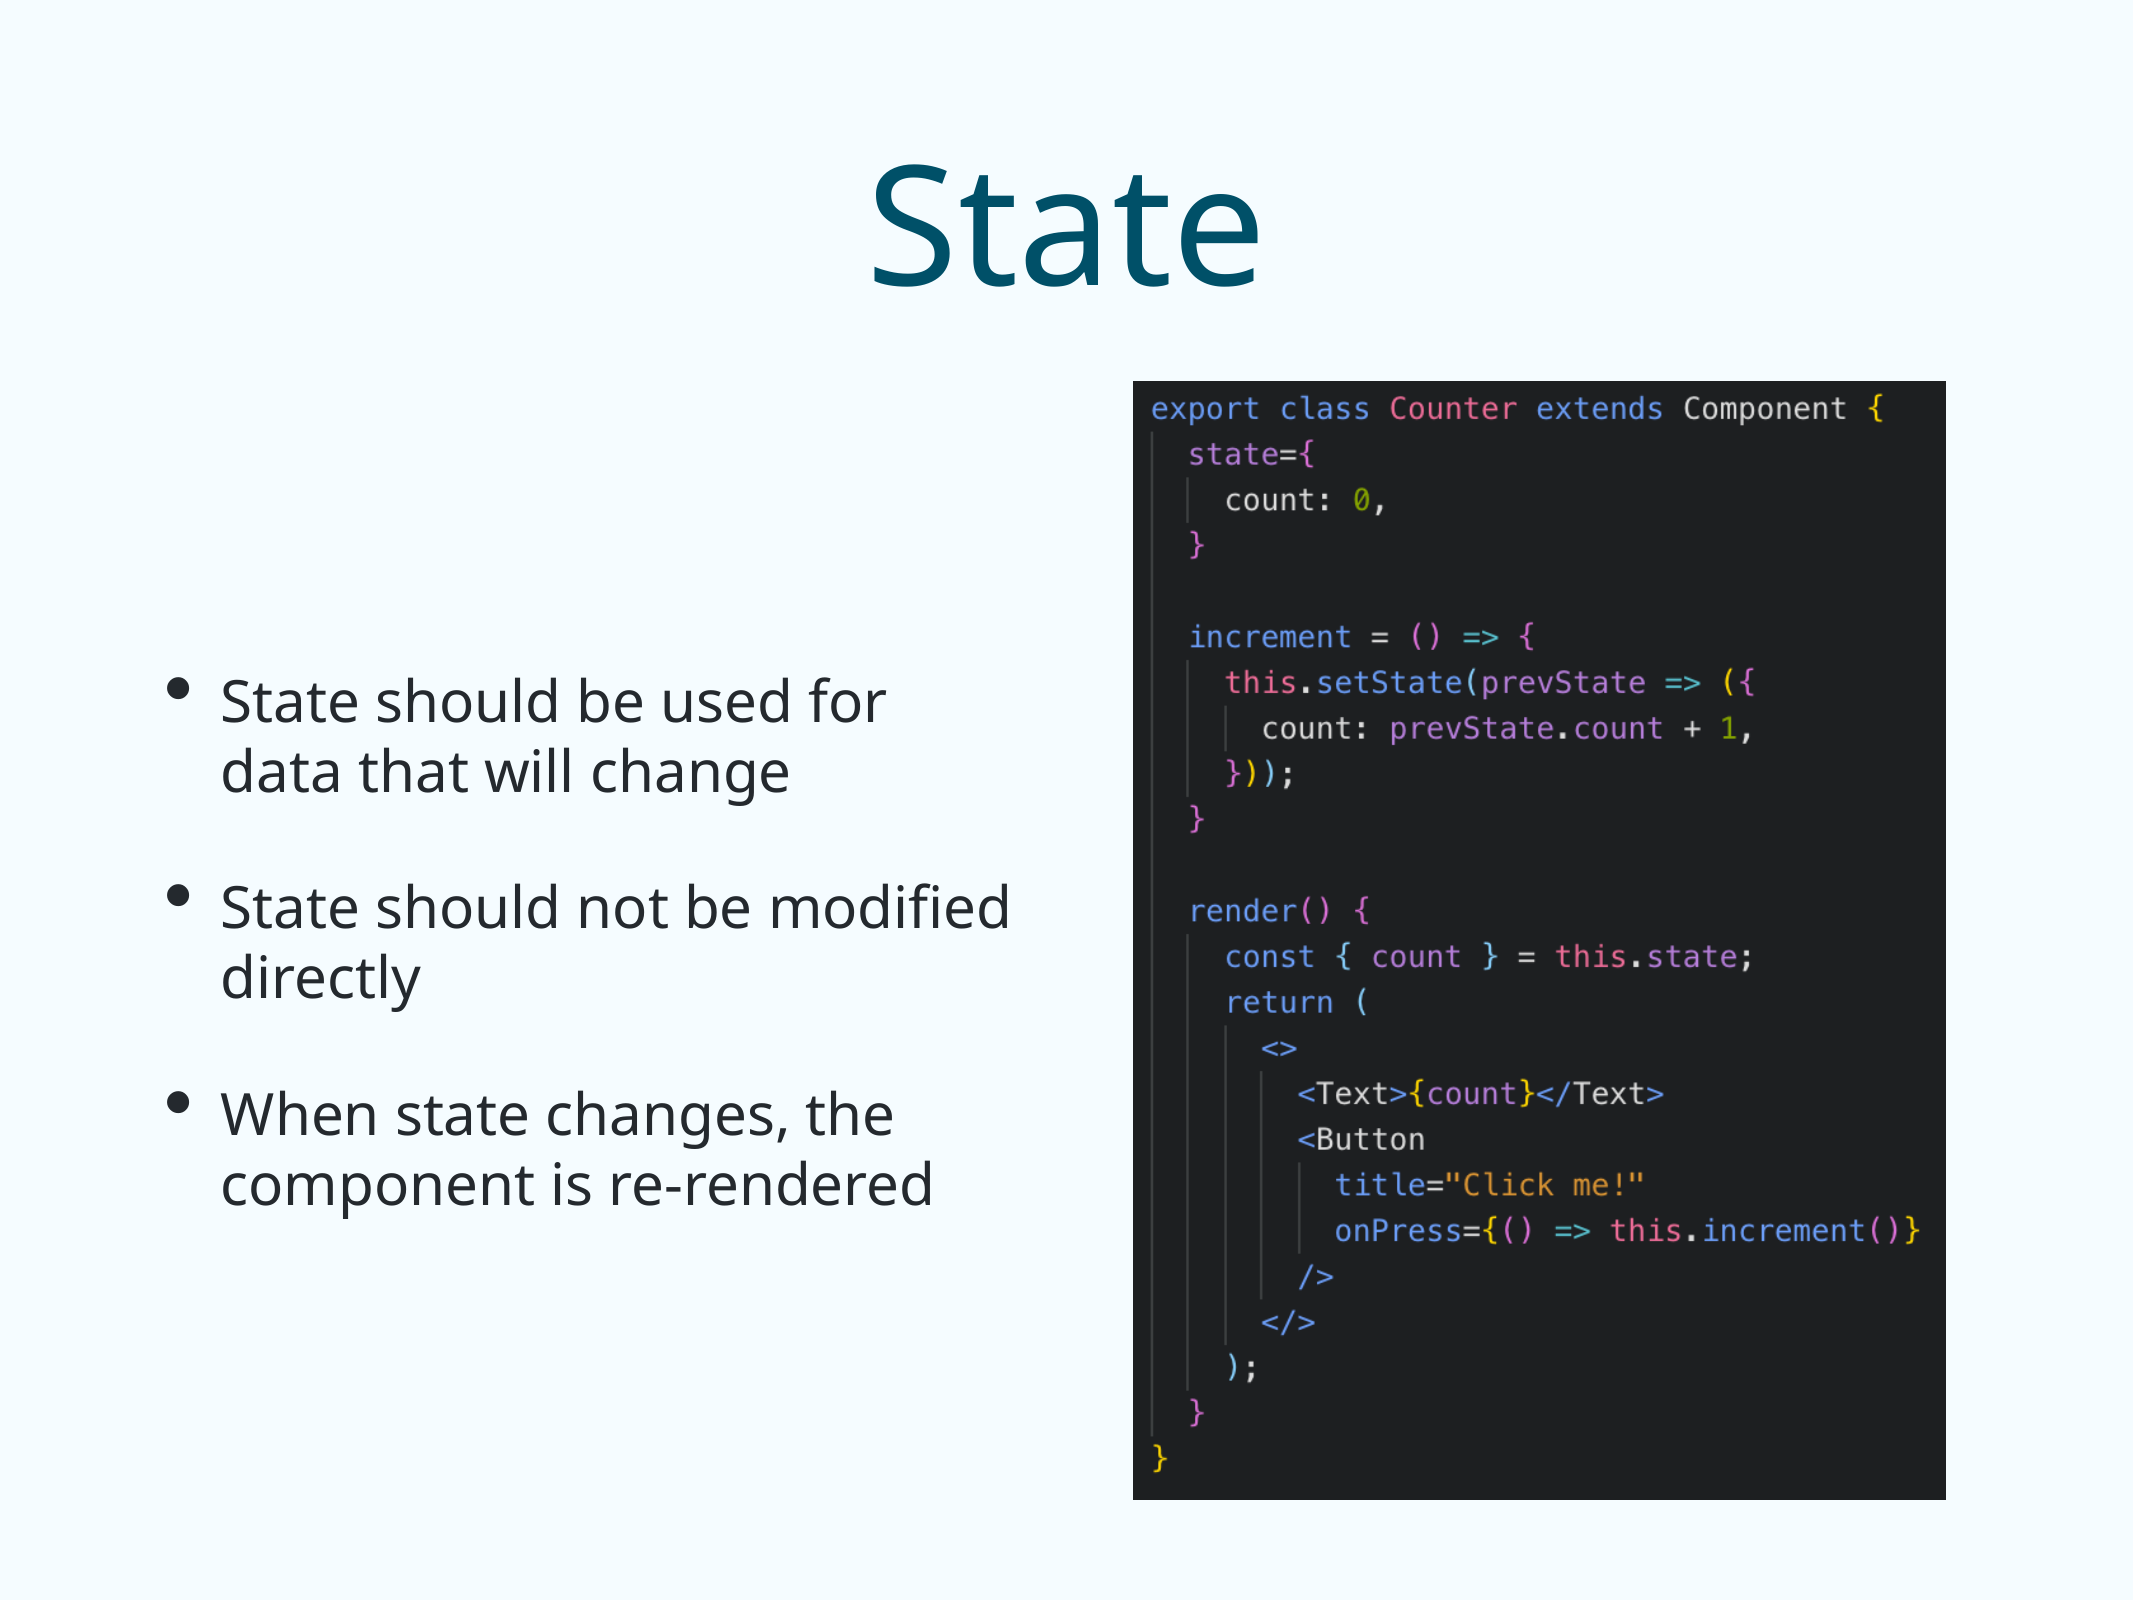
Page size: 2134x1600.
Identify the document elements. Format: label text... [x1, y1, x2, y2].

title State [155, 41, 1978, 397]
picture [1133, 381, 1946, 1500]
list State should be used for data that will change State should not be modified directly When state changes, the component is re-rendered [155, 424, 1032, 1457]
